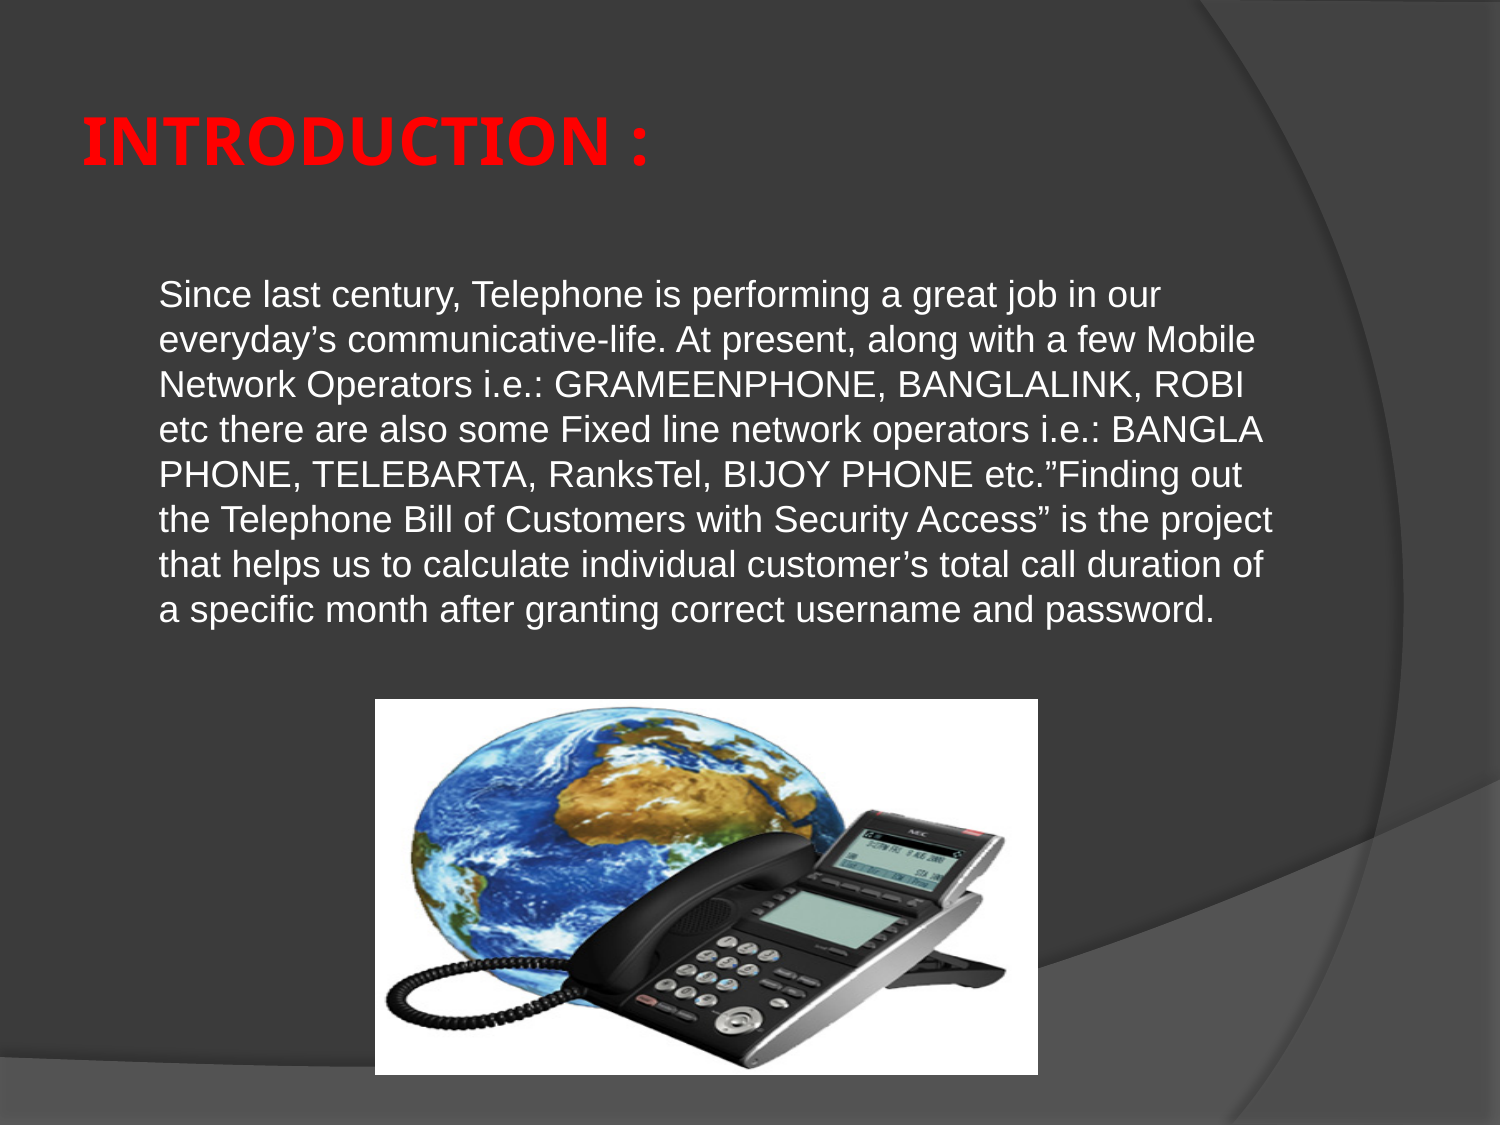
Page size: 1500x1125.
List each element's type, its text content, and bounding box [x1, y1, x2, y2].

title INTRODUCTION : [75, 45, 1300, 233]
picture [374, 699, 1038, 1076]
list Since last century, Telephone is performing a great job in our everyday’s communicative-life. At present, along with a few Mobile Network Operators i.e.: GRAMEENPHONE, BANGLALINK, ROBI etc there are also some Fixed line network operators i.e.: BANGLA PHONE, TELEBARTA, RanksTel, BIJOY PHONE etc.”Finding out the Telephone Bill of Customers with Security Access” is the project that helps us to calculate individual customer’s total call duration of a specific month after granting correct username and password. [75, 262, 1300, 1005]
